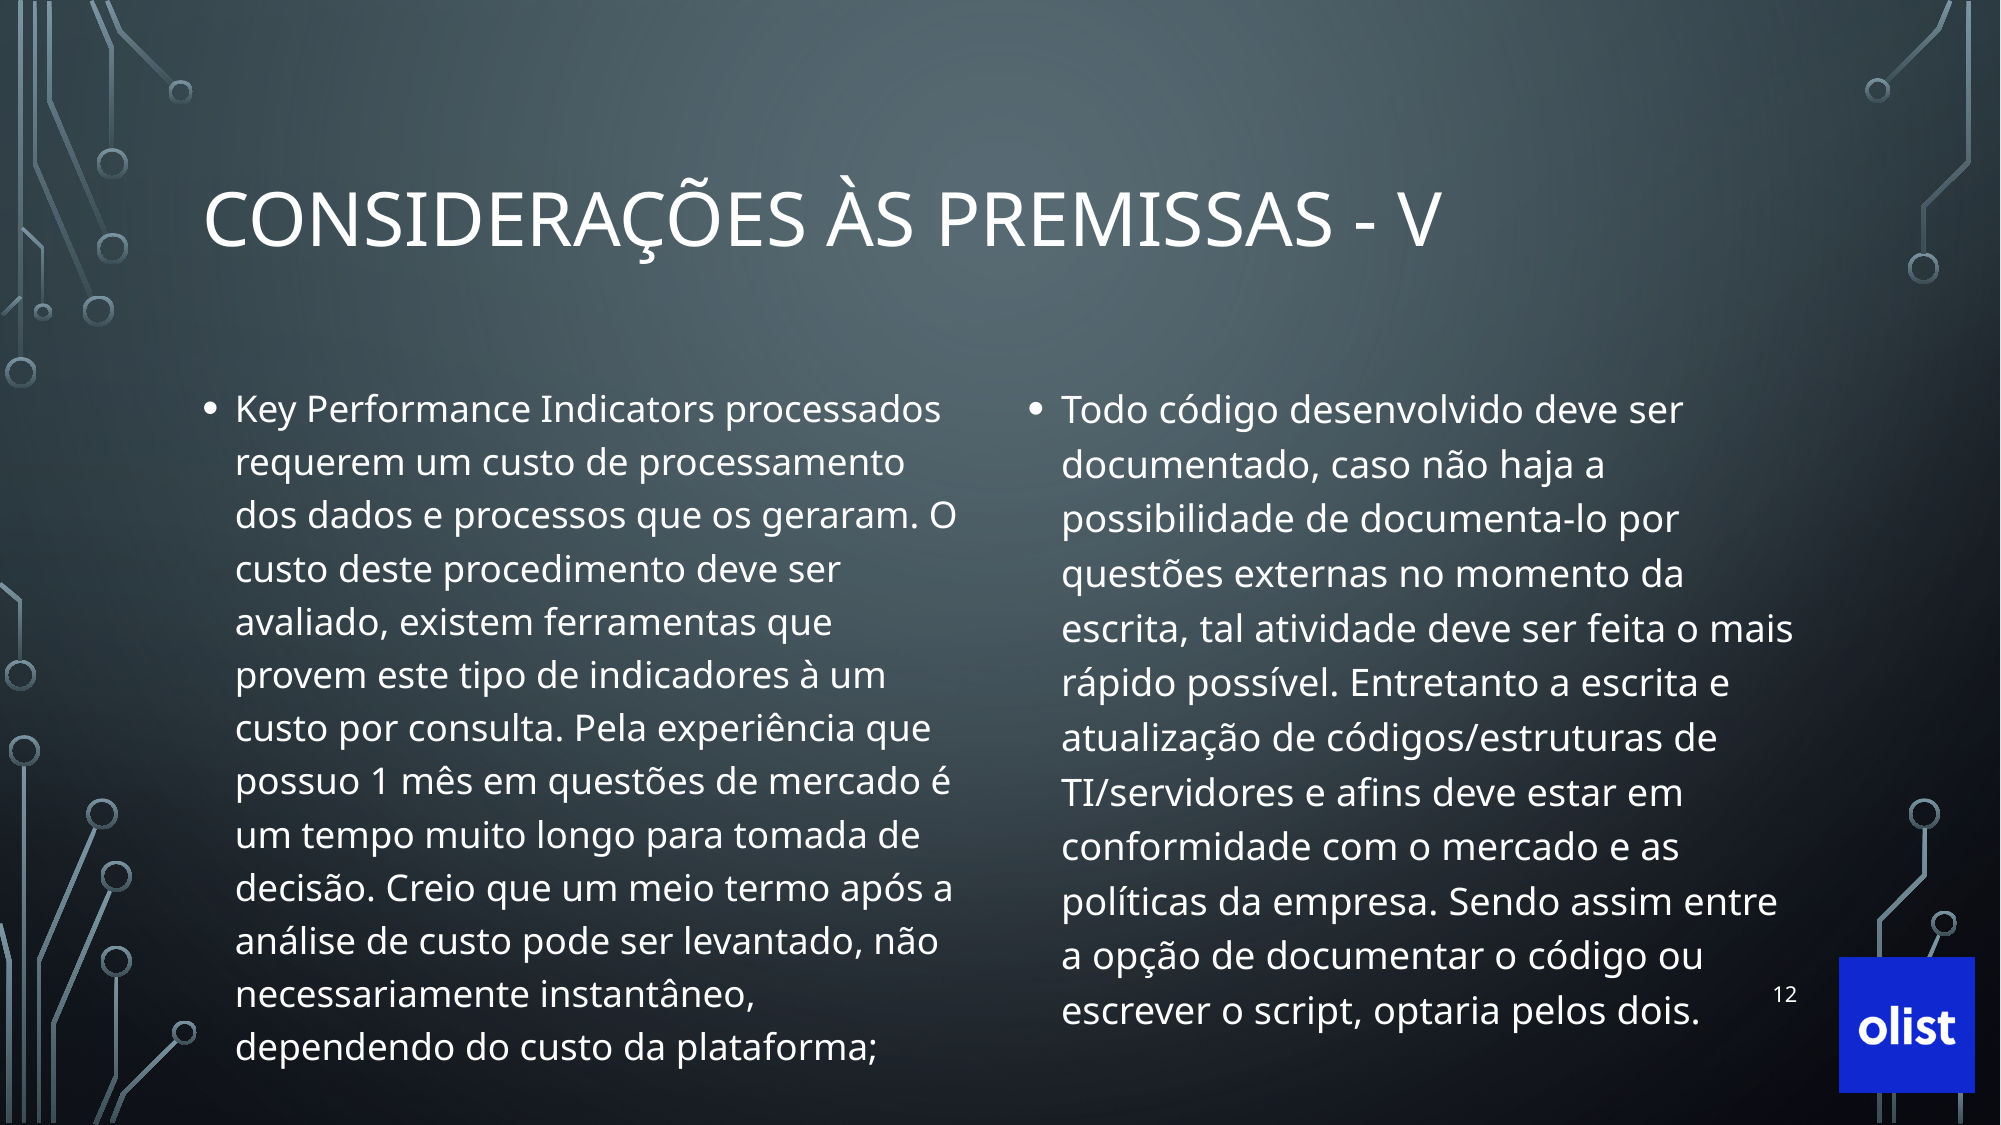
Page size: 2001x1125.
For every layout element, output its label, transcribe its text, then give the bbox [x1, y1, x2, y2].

list Key Performance Indicators processados requerem um custo de processamento dos dados e processos que os geraram. O custo deste procedimento deve ser avaliado, existem ferramentas que provem este tipo de indicadores à um custo por consulta. Pela experiência que possuo 1 mês em questões de mercado é um tempo muito longo para tomada de decisão. Creio que um meio termo após a análise de custo pode ser levantado, não necessariamente instantâneo, dependendo do custo da plataforma; [187, 369, 988, 1093]
list Todo código desenvolvido deve ser documentado, caso não haja a possibilidade de documenta-lo por questões externas no momento da escrita, tal atividade deve ser feita o mais rápido possível. Entretanto a escrita e atualização de códigos/estruturas de TI/servidores e afins deve estar em conformidade com o mercado e as políticas da empresa. Sendo assim entre a opção de documentar o código ou escrever o script, optaria pelos dois. [1012, 369, 1813, 1093]
slide_number 12 [1685, 965, 1813, 1025]
title Considerações às premissas - v [187, 101, 1813, 344]
picture [1839, 957, 1975, 1094]
